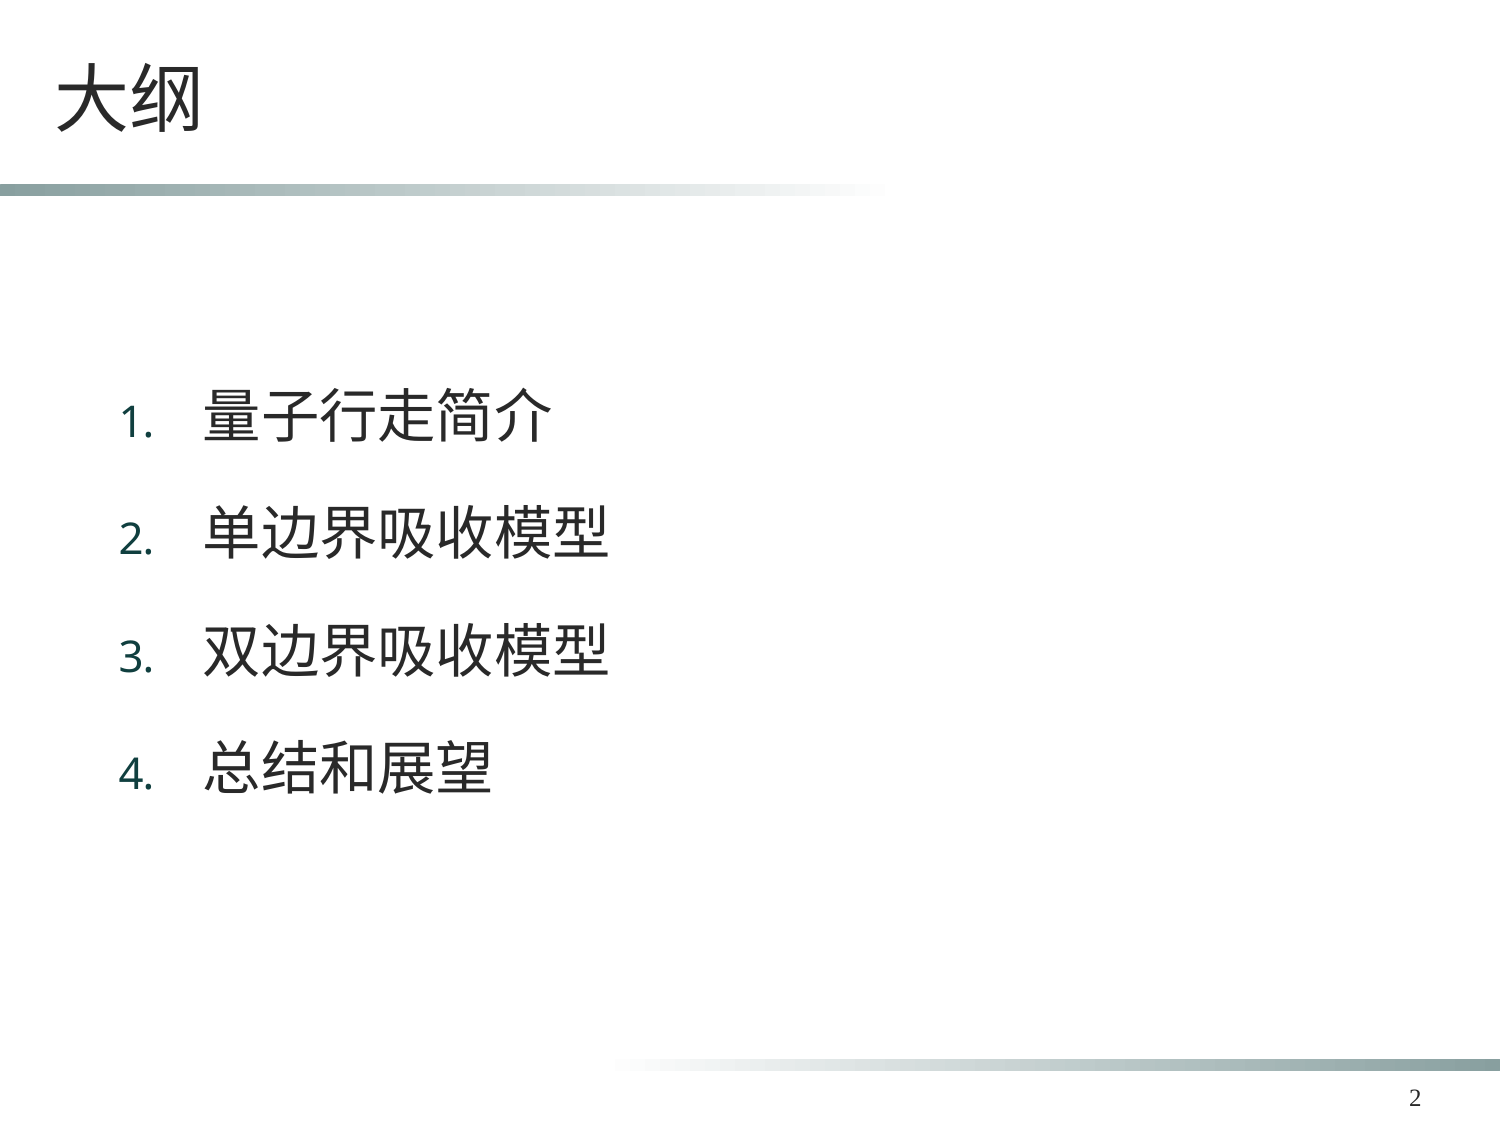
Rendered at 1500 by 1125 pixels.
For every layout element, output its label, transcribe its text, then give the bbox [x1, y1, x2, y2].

title 大纲 [39, 36, 998, 157]
list 量子行走简介 单边界吸收模型 双边界吸收模型 总结和展望 [103, 264, 1397, 999]
